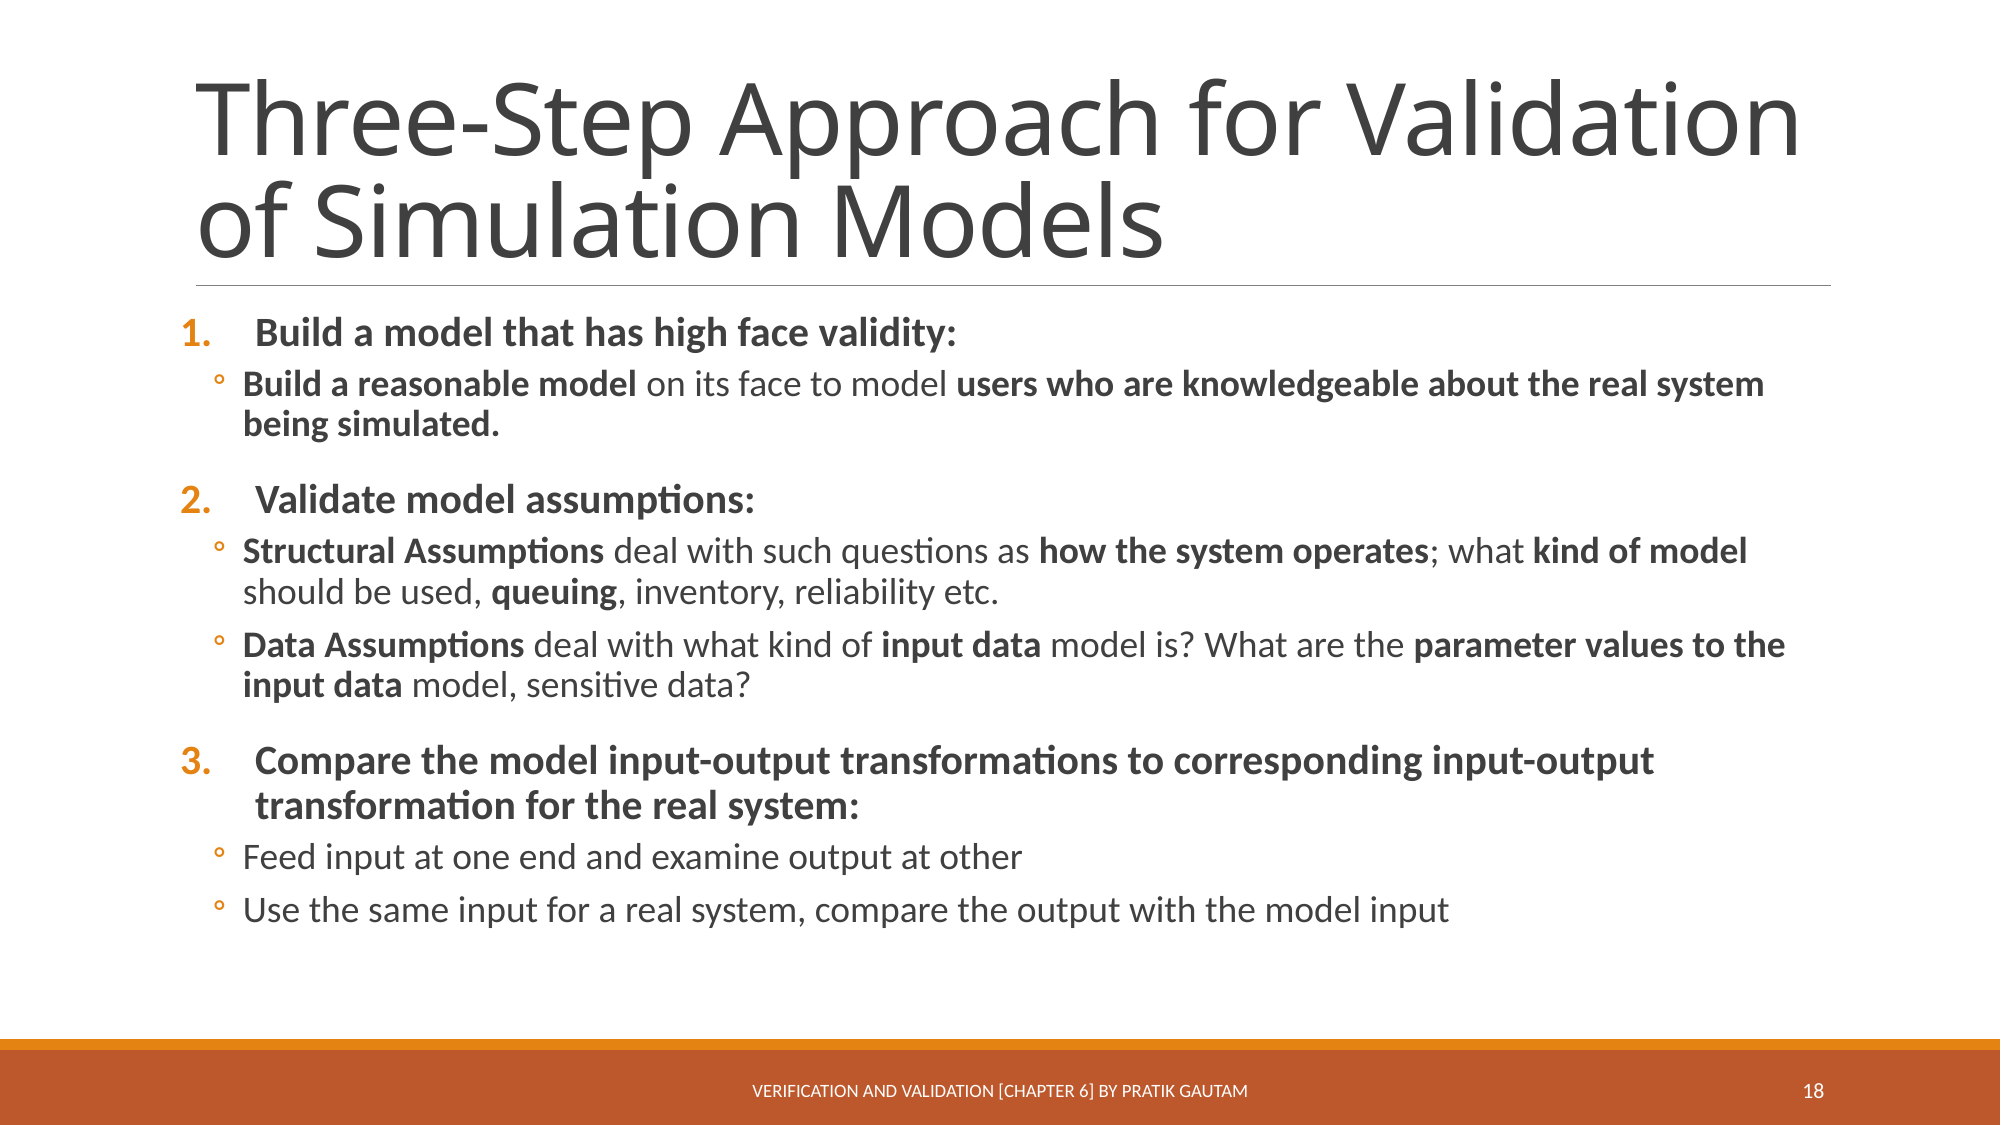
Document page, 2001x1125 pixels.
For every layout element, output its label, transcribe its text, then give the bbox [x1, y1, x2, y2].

footer Verification and Validation [Chapter 6] By Pratik Gautam [604, 1059, 1396, 1120]
slide_number 18 [1624, 1059, 1840, 1120]
list Build a model that has high face validity: Build a reasonable model on its face to model users who are knowledgeable about the real system being simulated. Validate model assumptions: Structural Assumptions deal with such questions as how the system operates; what kind of model should be used, queuing, inventory, reliability etc. Data Assumptions deal with what kind of input data model is? What are the parameter values to the input data model, sensitive data? Compare the model input-output transformations to corresponding input-output transformation for the real system: Feed input at one end and examine output at other Use the same input for a real system, compare the output with the model input [180, 302, 1830, 963]
title Three-Step Approach for Validation of Simulation Models [180, 47, 1830, 285]
